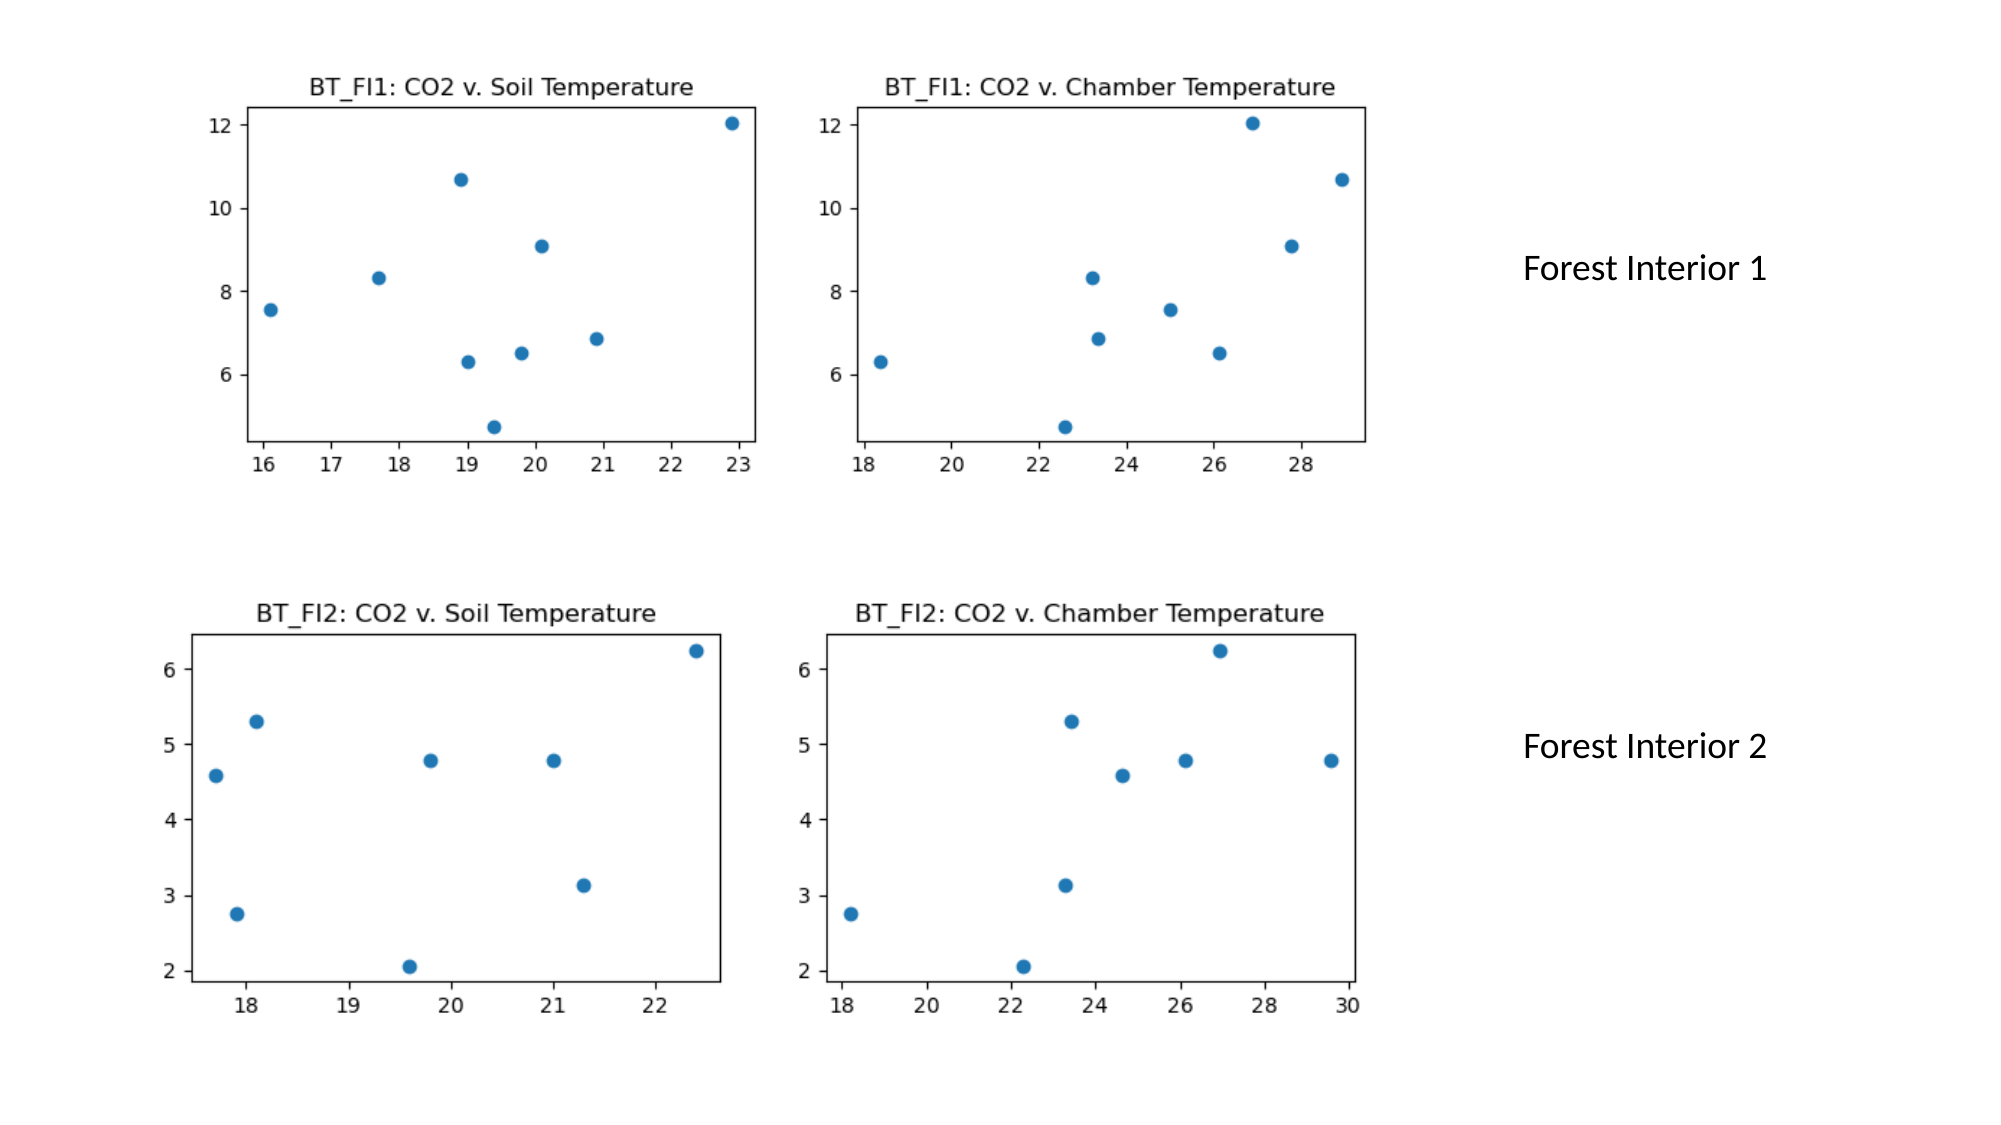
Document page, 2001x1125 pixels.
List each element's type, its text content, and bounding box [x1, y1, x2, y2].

picture [67, 55, 1509, 489]
text_box Forest Interior 1 [1509, 235, 1851, 296]
text_box Forest Interior 2 [1508, 713, 1851, 774]
picture [4, 580, 1505, 1031]
